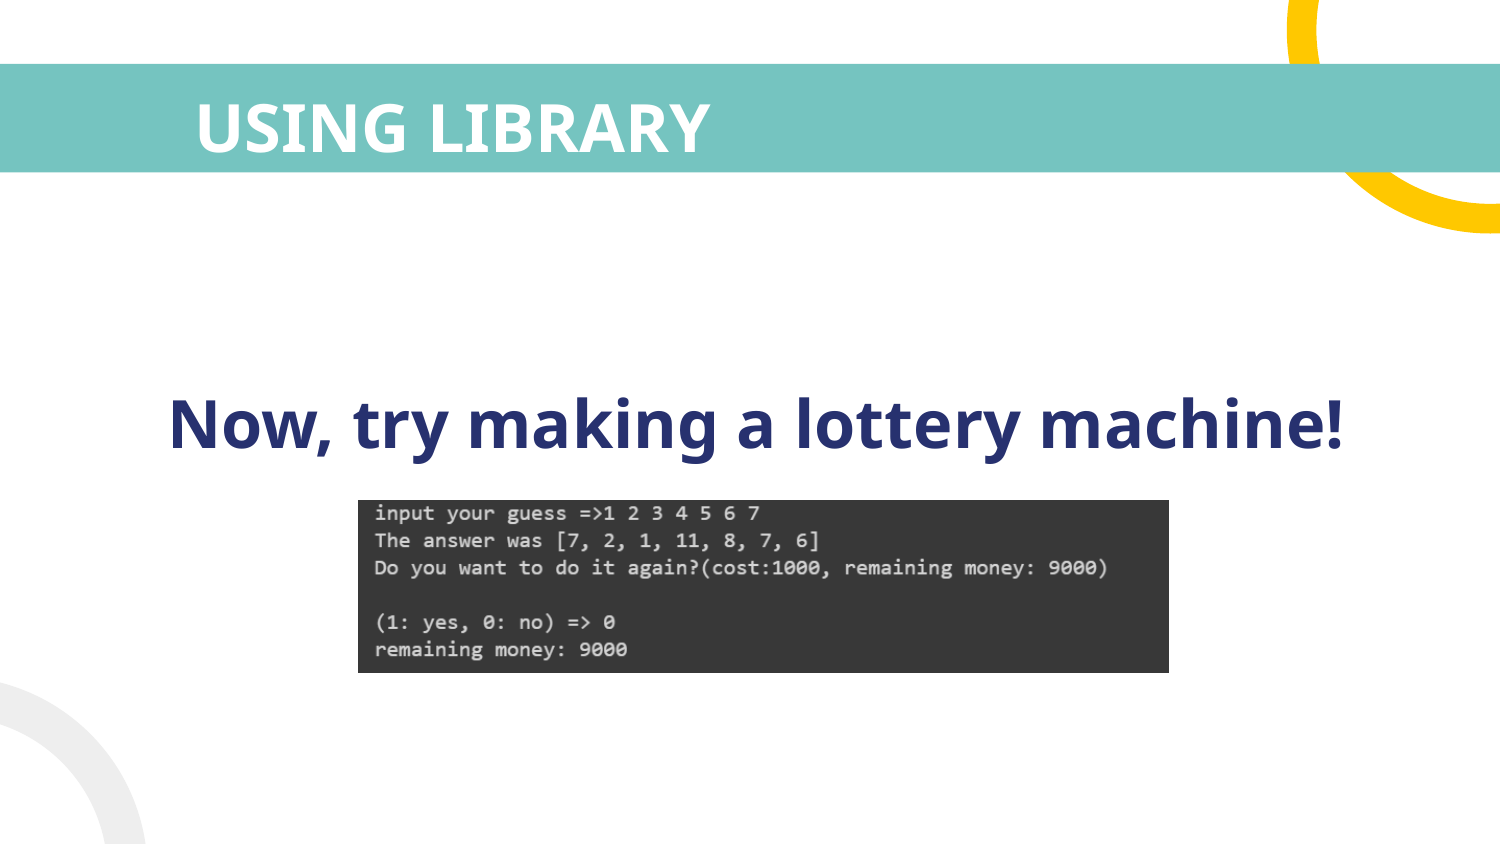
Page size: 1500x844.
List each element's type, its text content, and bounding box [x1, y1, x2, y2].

title USING LIBRARY [179, 71, 1449, 166]
picture [358, 500, 1170, 673]
subtitle Now, try making a lottery machine! [129, 366, 1399, 450]
